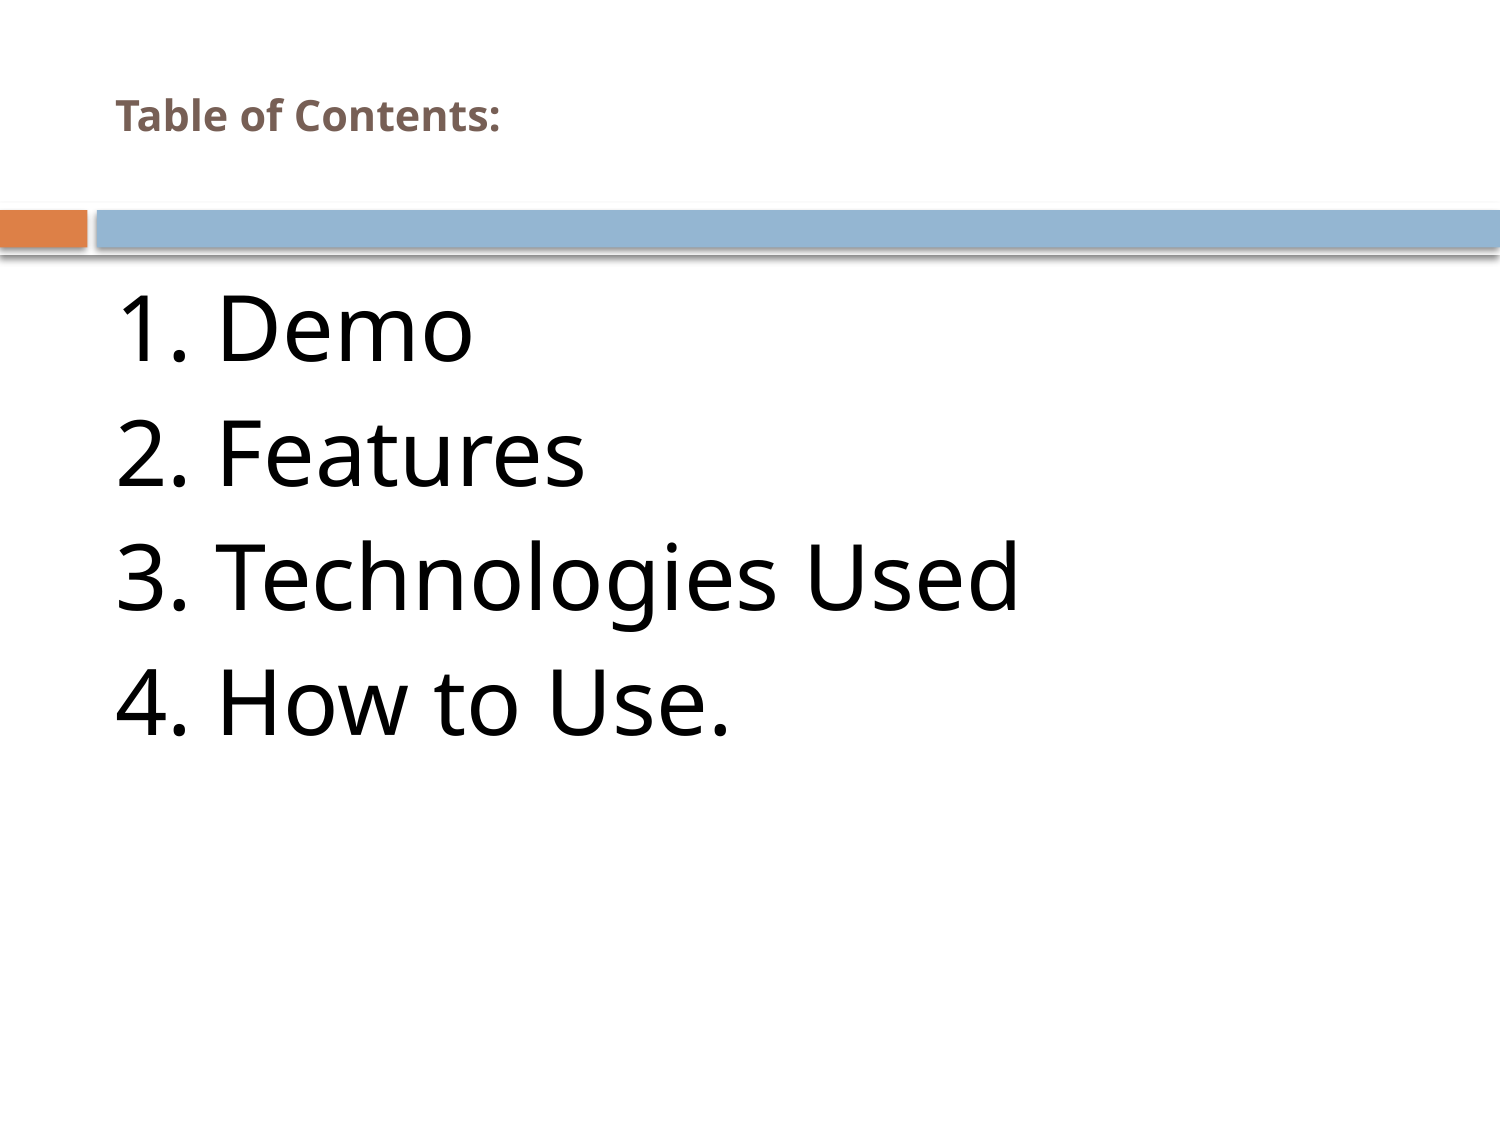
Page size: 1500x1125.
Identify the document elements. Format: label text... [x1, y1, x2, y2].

title Table of Contents: [100, 37, 1438, 200]
list 1. Demo 2. Features 3. Technologies Used 4. How to Use. [100, 262, 1438, 1000]
